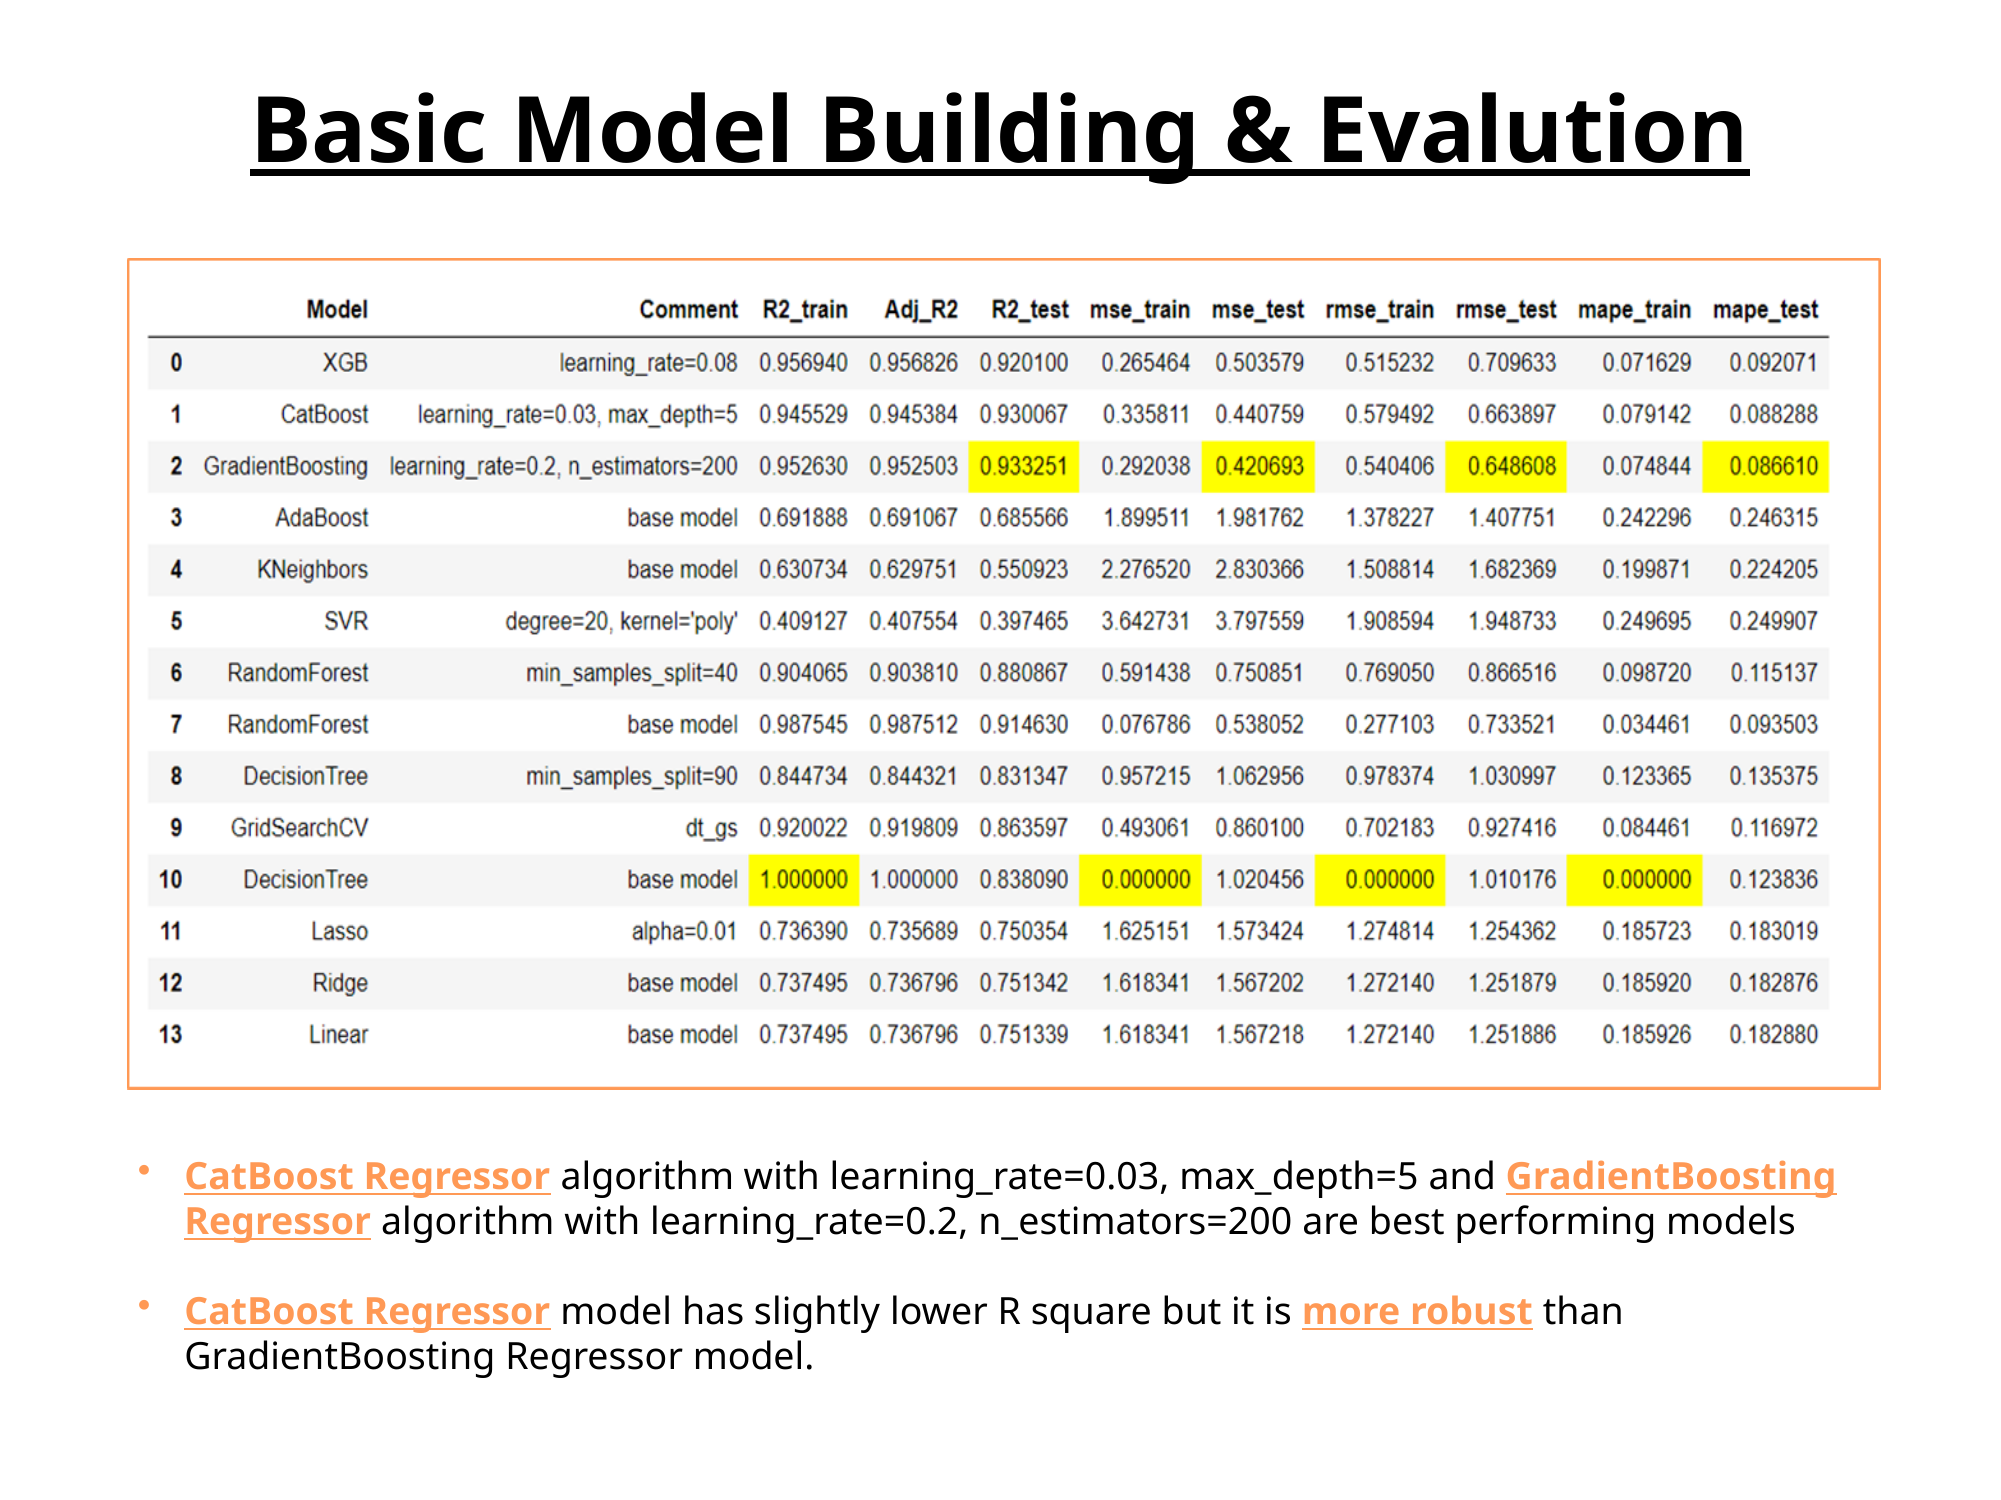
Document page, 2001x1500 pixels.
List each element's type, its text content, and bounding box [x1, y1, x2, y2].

picture [127, 258, 1881, 1090]
text_box Basic Model Building & Evalution [122, 63, 1878, 188]
text_box CatBoost Regressor algorithm with learning_rate=0.03, max_depth=5 and GradientBoosting Regressor algorithm with learning_rate=0.2, n_estimators=200 are best performing models CatBoost Regressor model has slightly lower R square but it is more robust than GradientBoosting Regressor model. [122, 1144, 1932, 1385]
